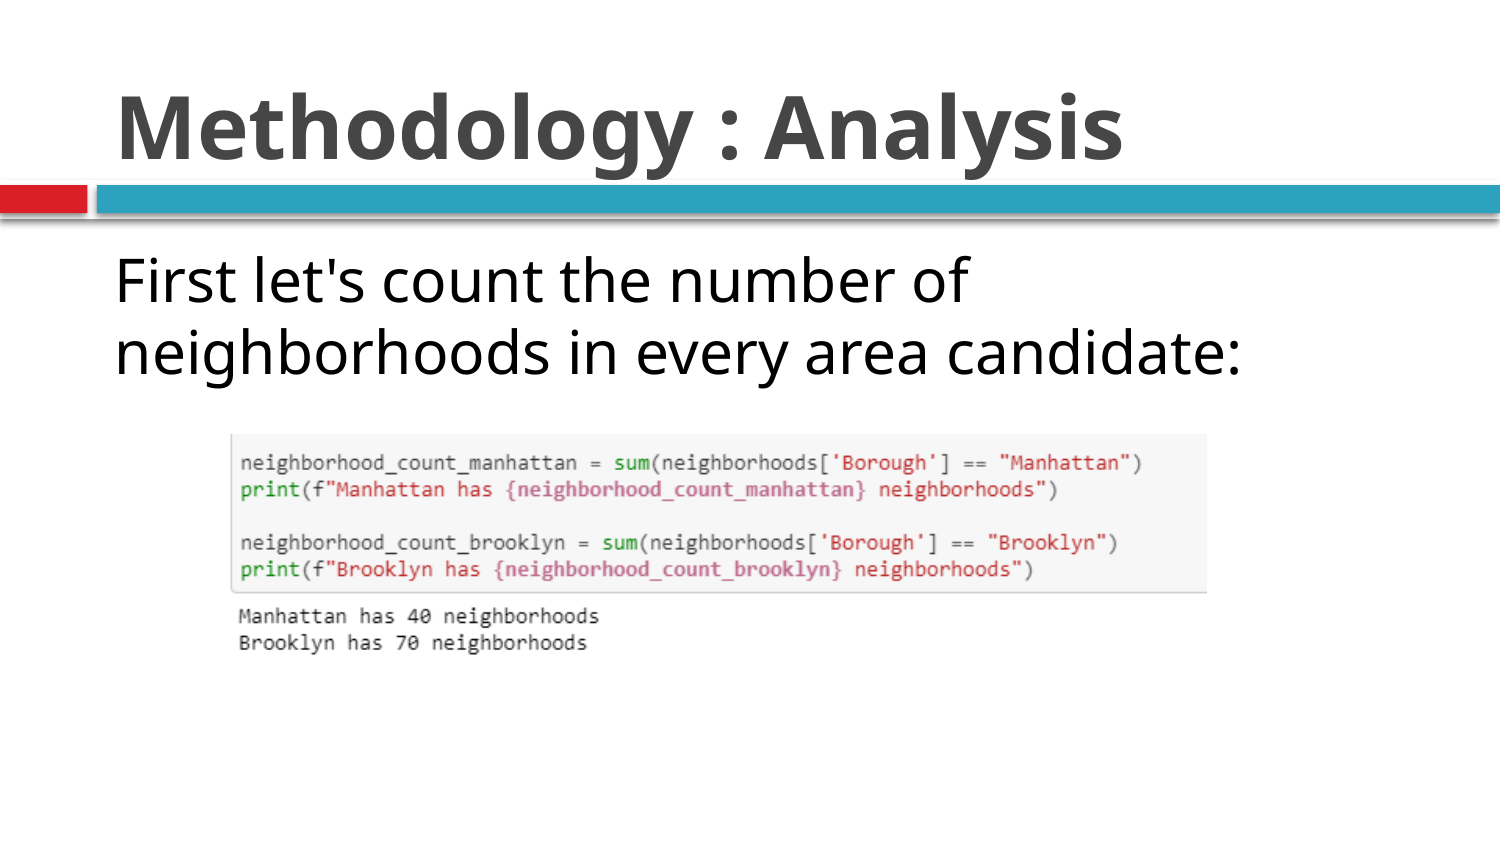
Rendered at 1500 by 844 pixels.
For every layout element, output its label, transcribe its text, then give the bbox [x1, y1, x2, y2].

list First let's count the number of neighborhoods in every area candidate: [99, 234, 1413, 447]
picture [212, 433, 1207, 662]
title Methodology : Analysis [99, 19, 1438, 185]
